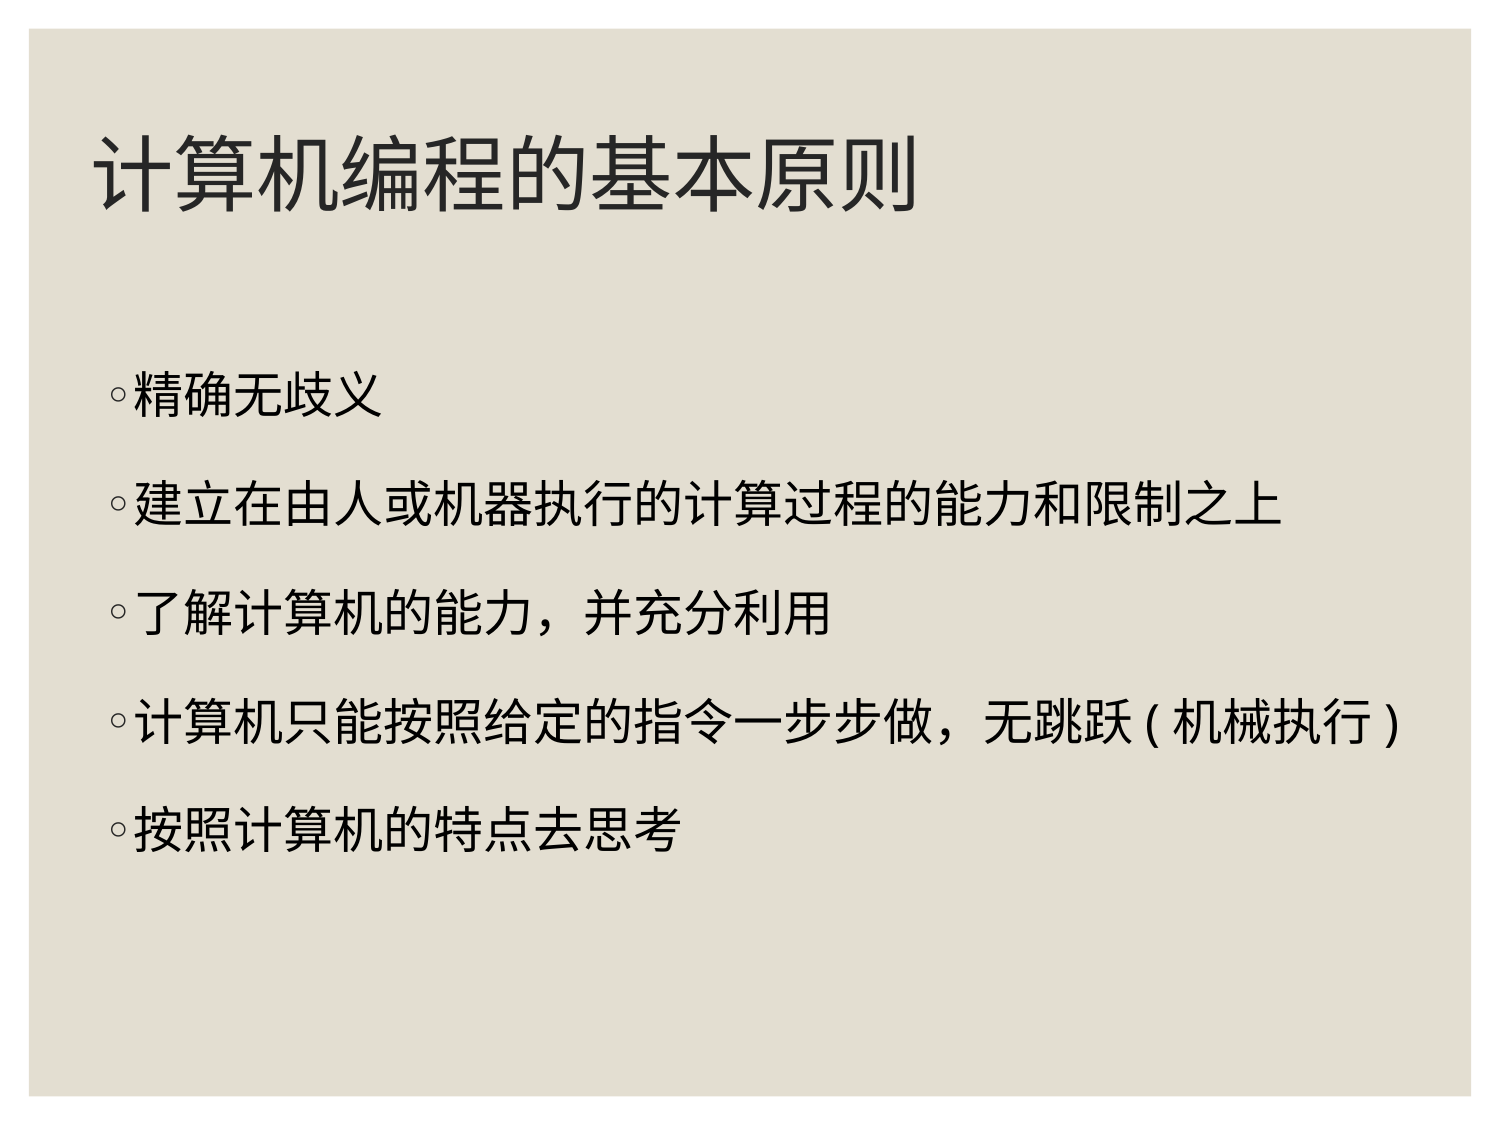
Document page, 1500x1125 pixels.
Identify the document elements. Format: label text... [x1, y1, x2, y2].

list 精确无歧义 建立在由人或机器执行的计算过程的能力和限制之上 了解计算机的能力，并充分利用 计算机只能按照给定的指令一步步做，无跳跃(机械执行) 按照计算机的特点去思考 [88, 326, 1439, 945]
title 计算机编程的基本原则 [75, 66, 1335, 292]
